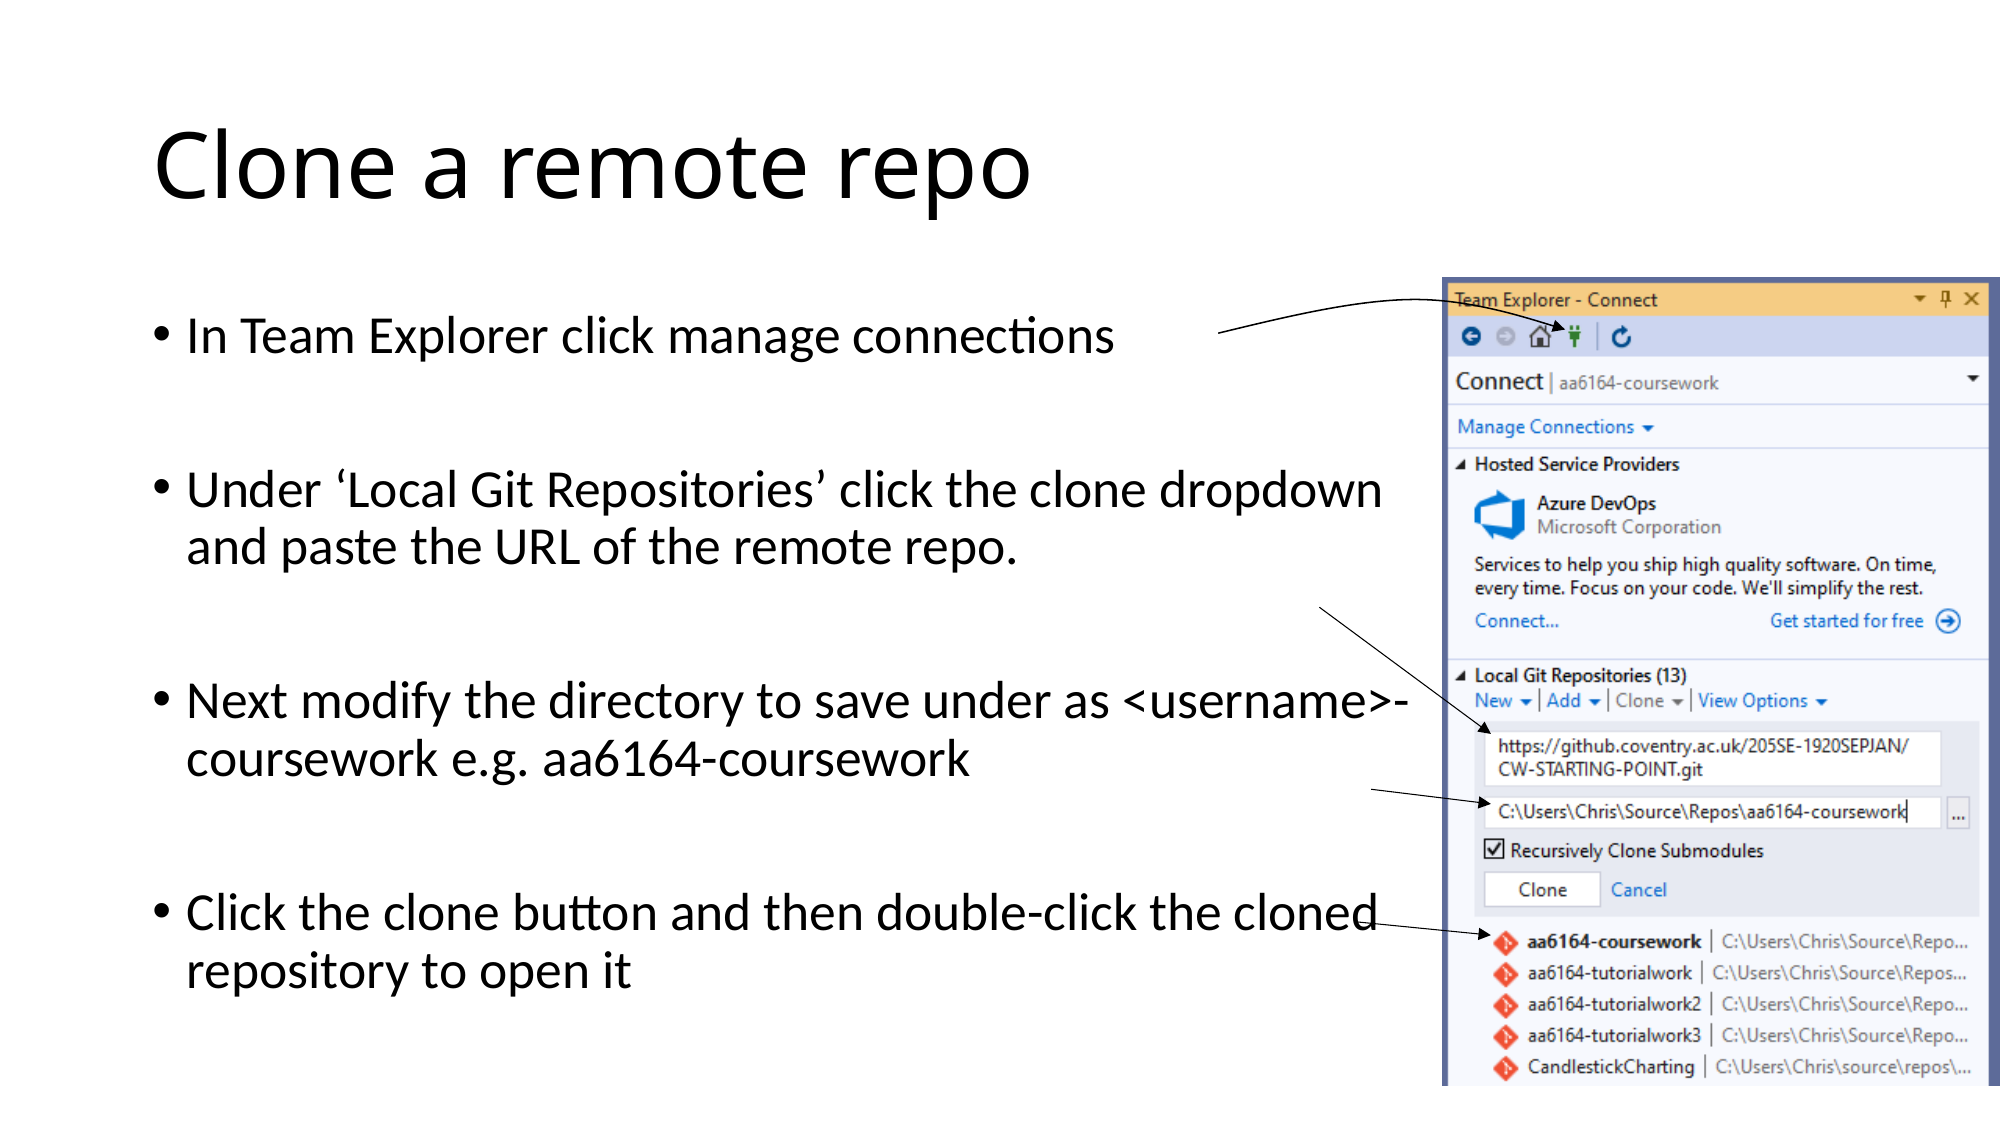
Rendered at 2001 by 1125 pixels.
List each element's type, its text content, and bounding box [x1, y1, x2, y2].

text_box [1371, 789, 1491, 804]
text_box [1218, 299, 1442, 334]
list In Team Explorer click manage connections Under ‘Local Git Repositories’ click the clone dropdown and paste the URL of the remote repo. Next modify the directory to save under as <username>-coursework e.g. aa6164-coursework Click the clone button and then double-click the cloned repository to open it [137, 299, 1442, 1014]
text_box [1319, 607, 1491, 734]
picture [1442, 277, 2000, 1086]
title Clone a remote repo [137, 59, 1863, 278]
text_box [1355, 921, 1491, 936]
